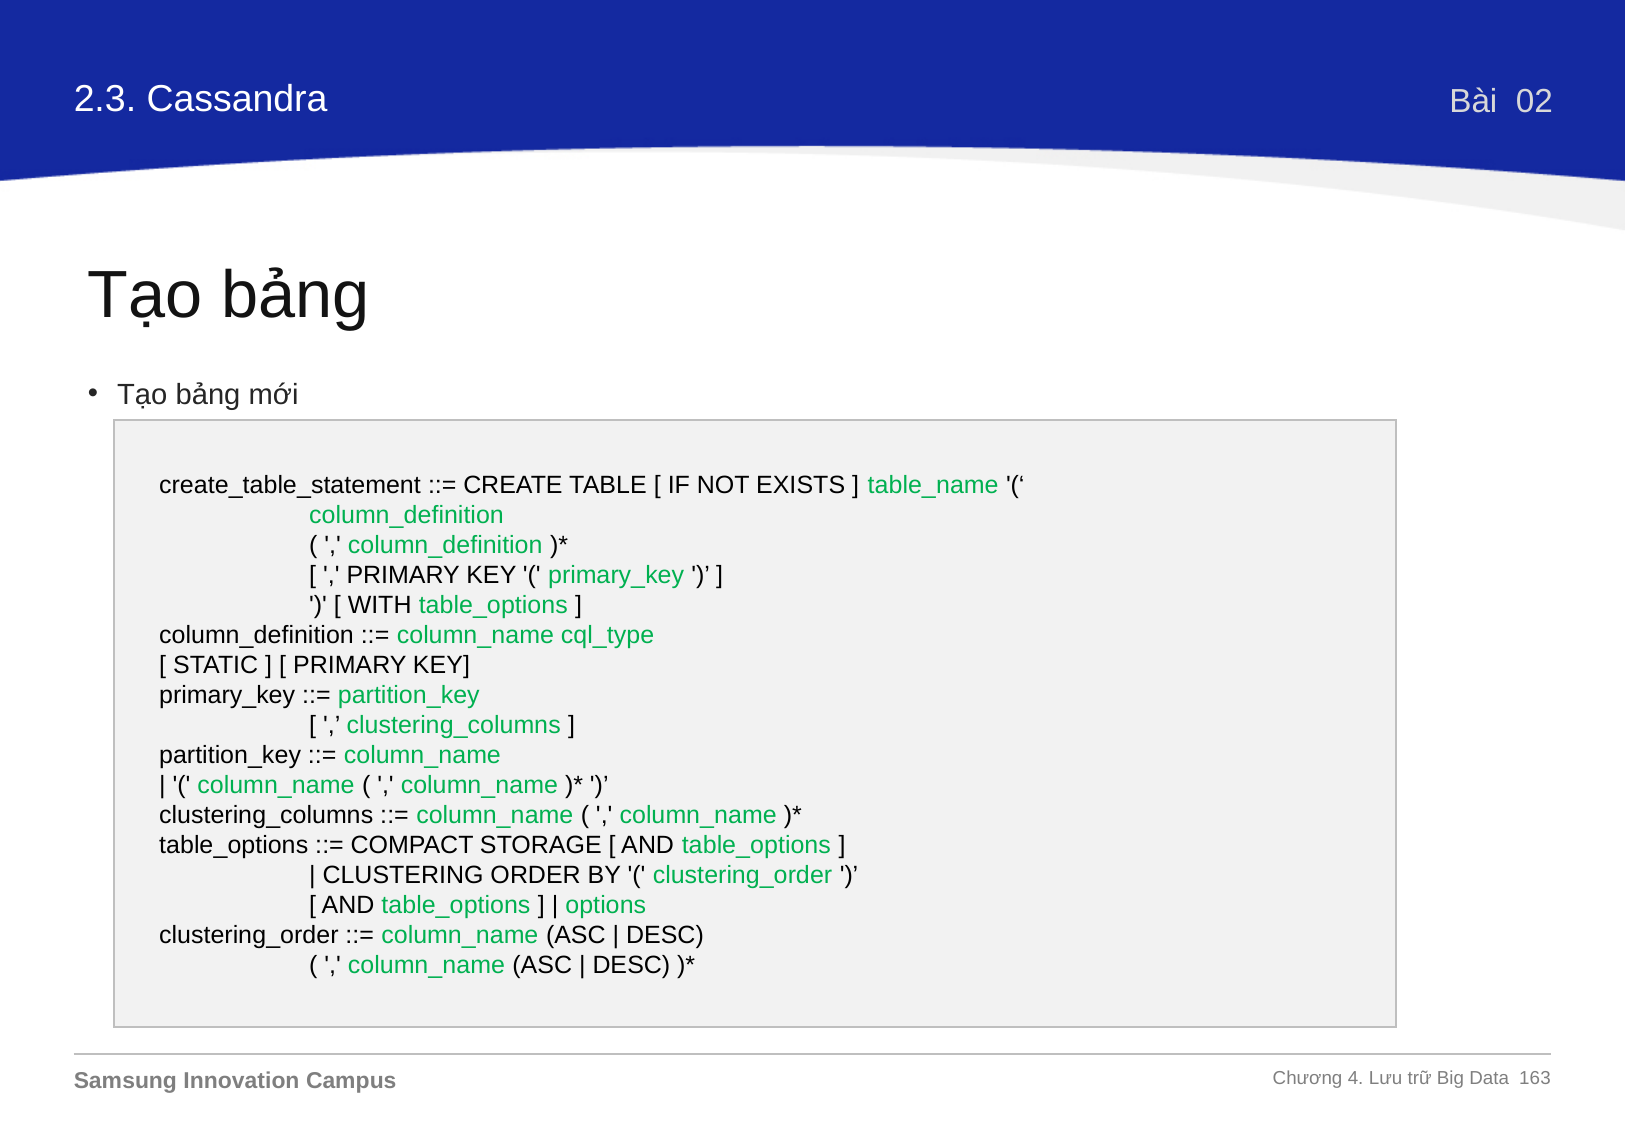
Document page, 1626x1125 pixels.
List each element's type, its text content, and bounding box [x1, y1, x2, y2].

list Bài 02 [1423, 79, 1554, 120]
list Tạo bảng [87, 249, 1531, 331]
list 2.3. Cassandra [73, 73, 980, 119]
list Tạo bảng mới [87, 365, 1531, 516]
text_box create_table_statement ::= CREATE TABLE [ IF NOT EXISTS ] table_name '(‘ column_definition ( ',' column_definition )* [ ',' PRIMARY KEY '(' primary_key ')’ ] ')' [ WITH table_options ] column_definition ::= column_name cql_type [ STATIC ] [ PRIMARY KEY] primary_key ::= partition_key [ ',’ clustering_columns ] partition_key ::= column_name | '(' column_name ( ',' column_name )* ')’ clustering_columns ::= column_name ( ',' column_name )* table_options ::= COMPACT STORAGE [ AND table_options ] | CLUSTERING ORDER BY '(' clustering_order ')’ [ AND table_options ] | options clustering_order ::= column_name (ASC | DESC) ( ',' column_name (ASC | DESC) )* [114, 420, 1396, 1027]
picture [0, 0, 1625, 1125]
